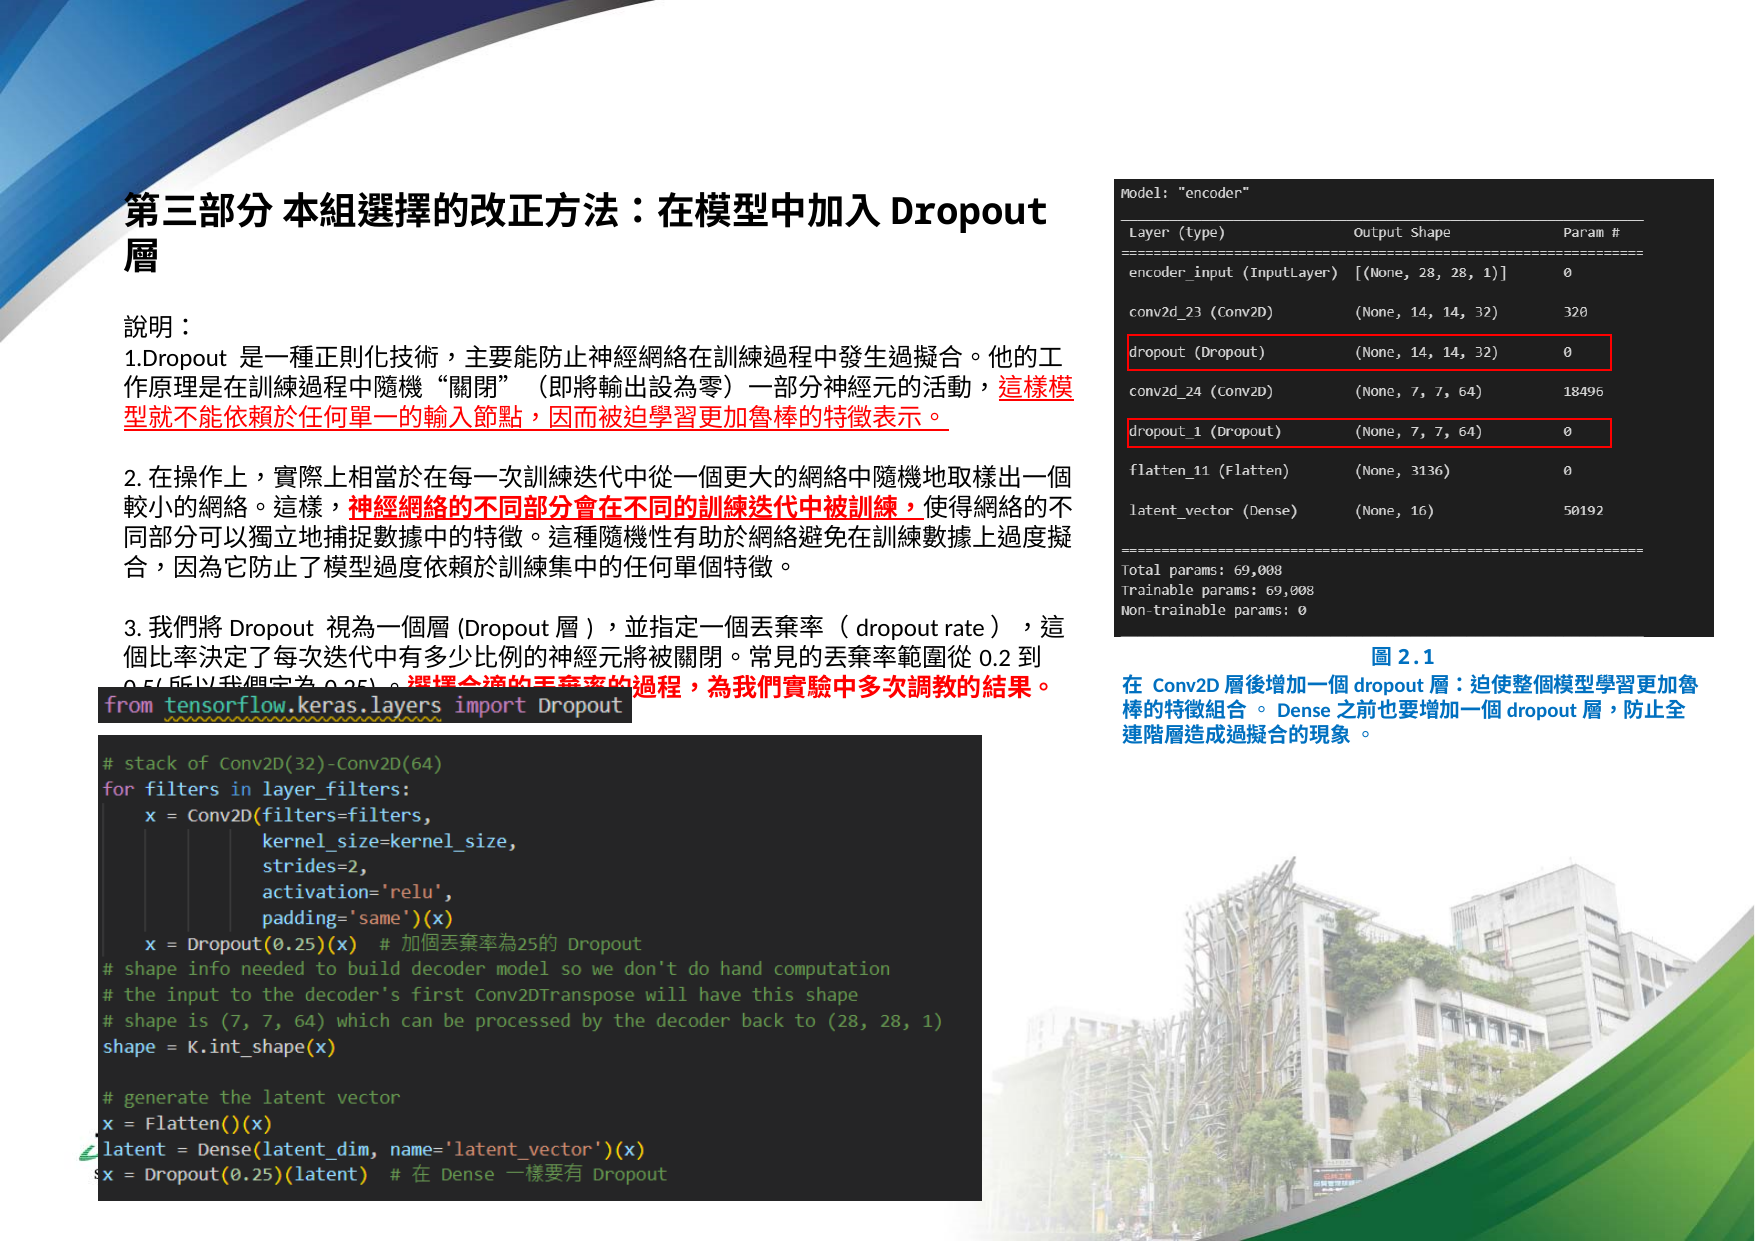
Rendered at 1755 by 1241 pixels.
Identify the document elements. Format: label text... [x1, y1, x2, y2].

text_box 第三部分 本組選擇的改正方法：在模型中加入Dropout層 說明： 1.Dropout 是一種正則化技術，主要能防止神經網絡在訓練過程中發生過擬合。他的工作原理是在訓練過程中隨機“關閉”（即將輸出設為零）一部分神經元的活動，這樣模型就不能依賴於任何單一的輸入節點，因而被迫學習更加魯棒的特徵表示。 2.在操作上，實際上相當於在每一次訓練迭代中從一個更大的網絡中隨機地取樣出一個較小的網絡。這樣，神經網絡的不同部分會在不同的訓練迭代中被訓練，使得網絡的不同部分可以獨立地捕捉數據中的特徵。這種隨機性有助於網絡避免在訓練數據上過度擬合，因為它防止了模型過度依賴於訓練集中的任何單個特徵。 3.我們將Dropout 視為一個層(Dropout層)，並指定一個丟棄率（dropout rate），這個比率決定了每次迭代中有多少比例的神經元將被關閉。常見的丟棄率範圍從0.2到0.5(所以我們定為0.25)。選擇合適的丟棄率的過程，為我們實驗中多次調教的結果。 [108, 179, 1092, 709]
picture [0, 0, 1755, 1241]
text_box 圖2.1 [1356, 637, 1471, 677]
text_box 在 Conv2D層後增加一個dropout層：迫使整個模型學習更加魯棒的特徵組合 。Dense之前也要增加一個dropout層，防止全連階層造成過擬合的現象 。 [1107, 664, 1720, 755]
